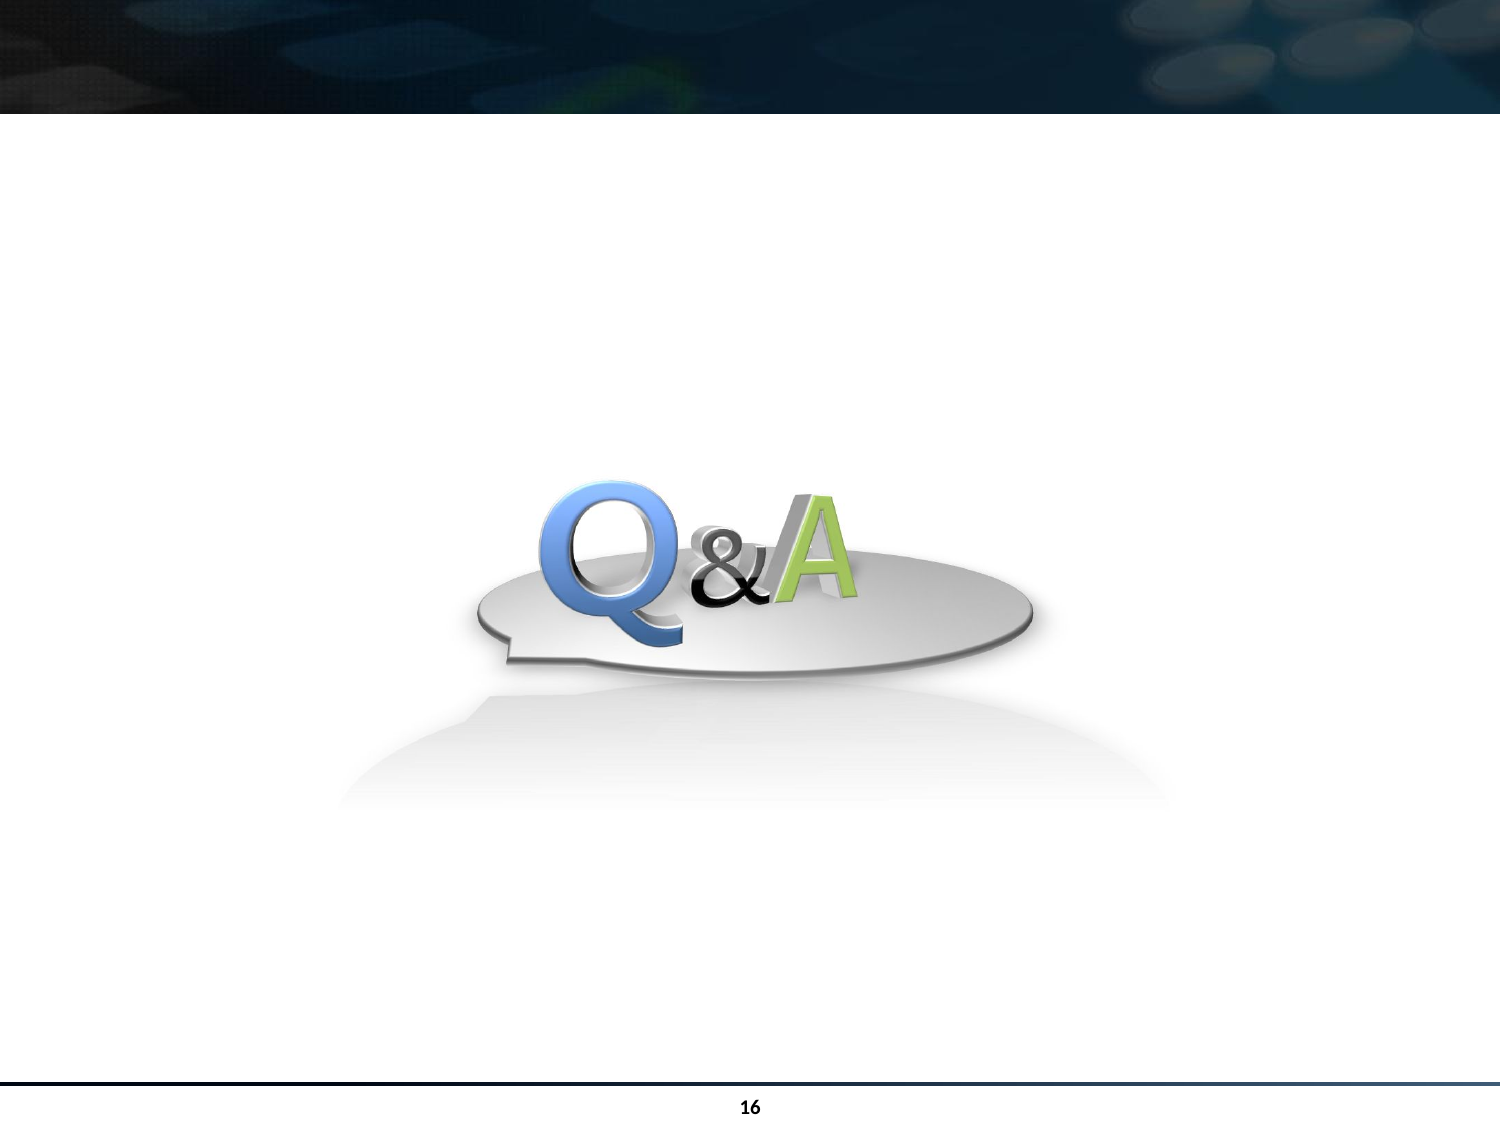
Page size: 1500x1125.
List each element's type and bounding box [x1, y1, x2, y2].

picture [0, 0, 1500, 114]
picture [73, 337, 1442, 1063]
